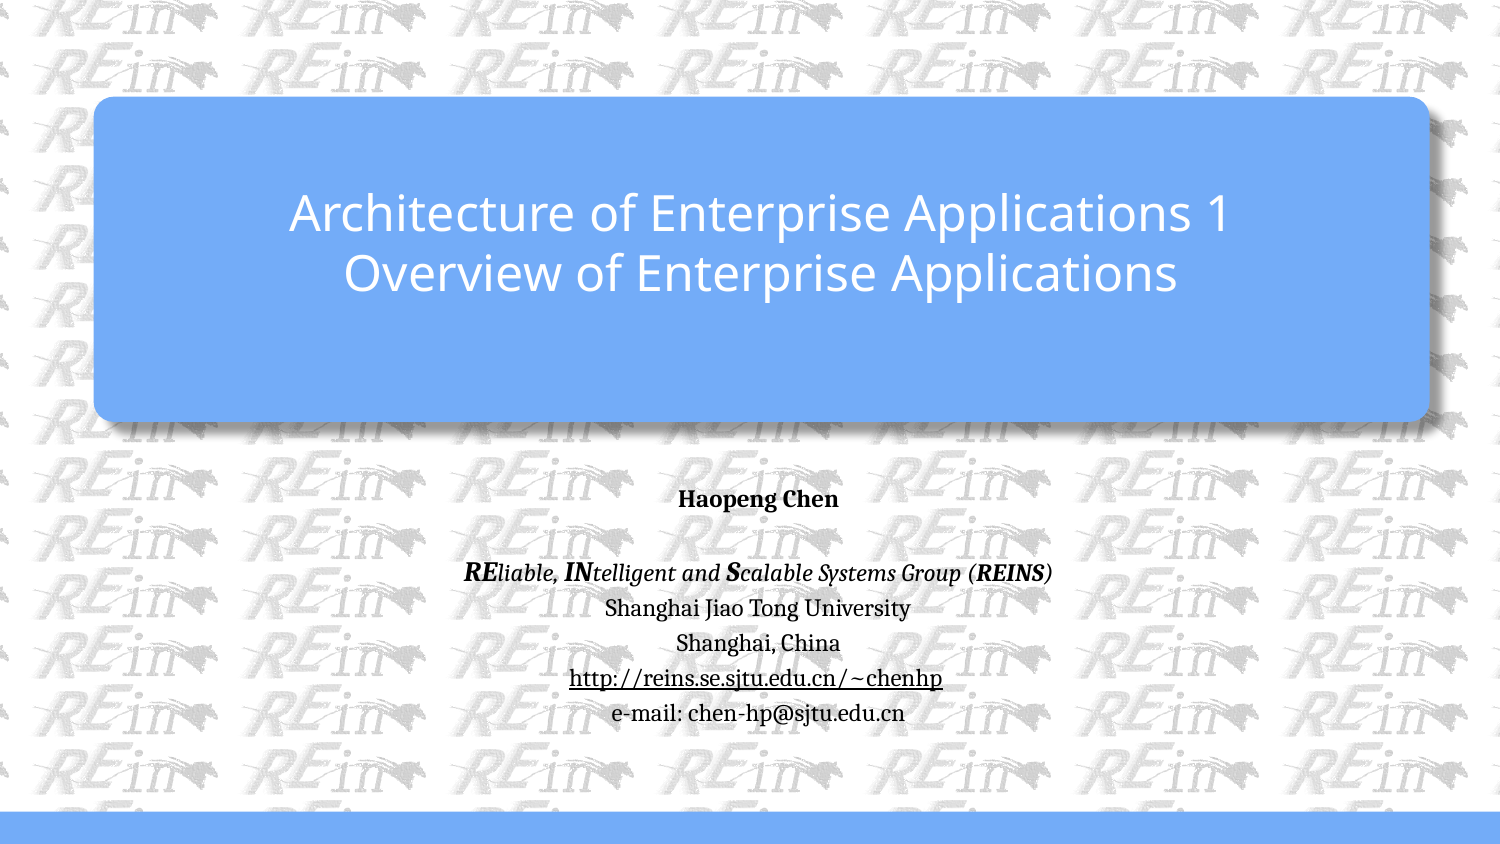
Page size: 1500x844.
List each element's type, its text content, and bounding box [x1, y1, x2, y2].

title Architecture of Enterprise Applications 1 Overview of Enterprise Applications [124, 120, 1400, 396]
subtitle Haopeng Chen REliable, INtelligent and Scalable Systems Group (REINS) Shanghai Jiao Tong University Shanghai, China http://reins.se.sjtu.edu.cn/~chenhp e-mail: chen-hp@sjtu.edu.cn [365, 475, 1153, 777]
